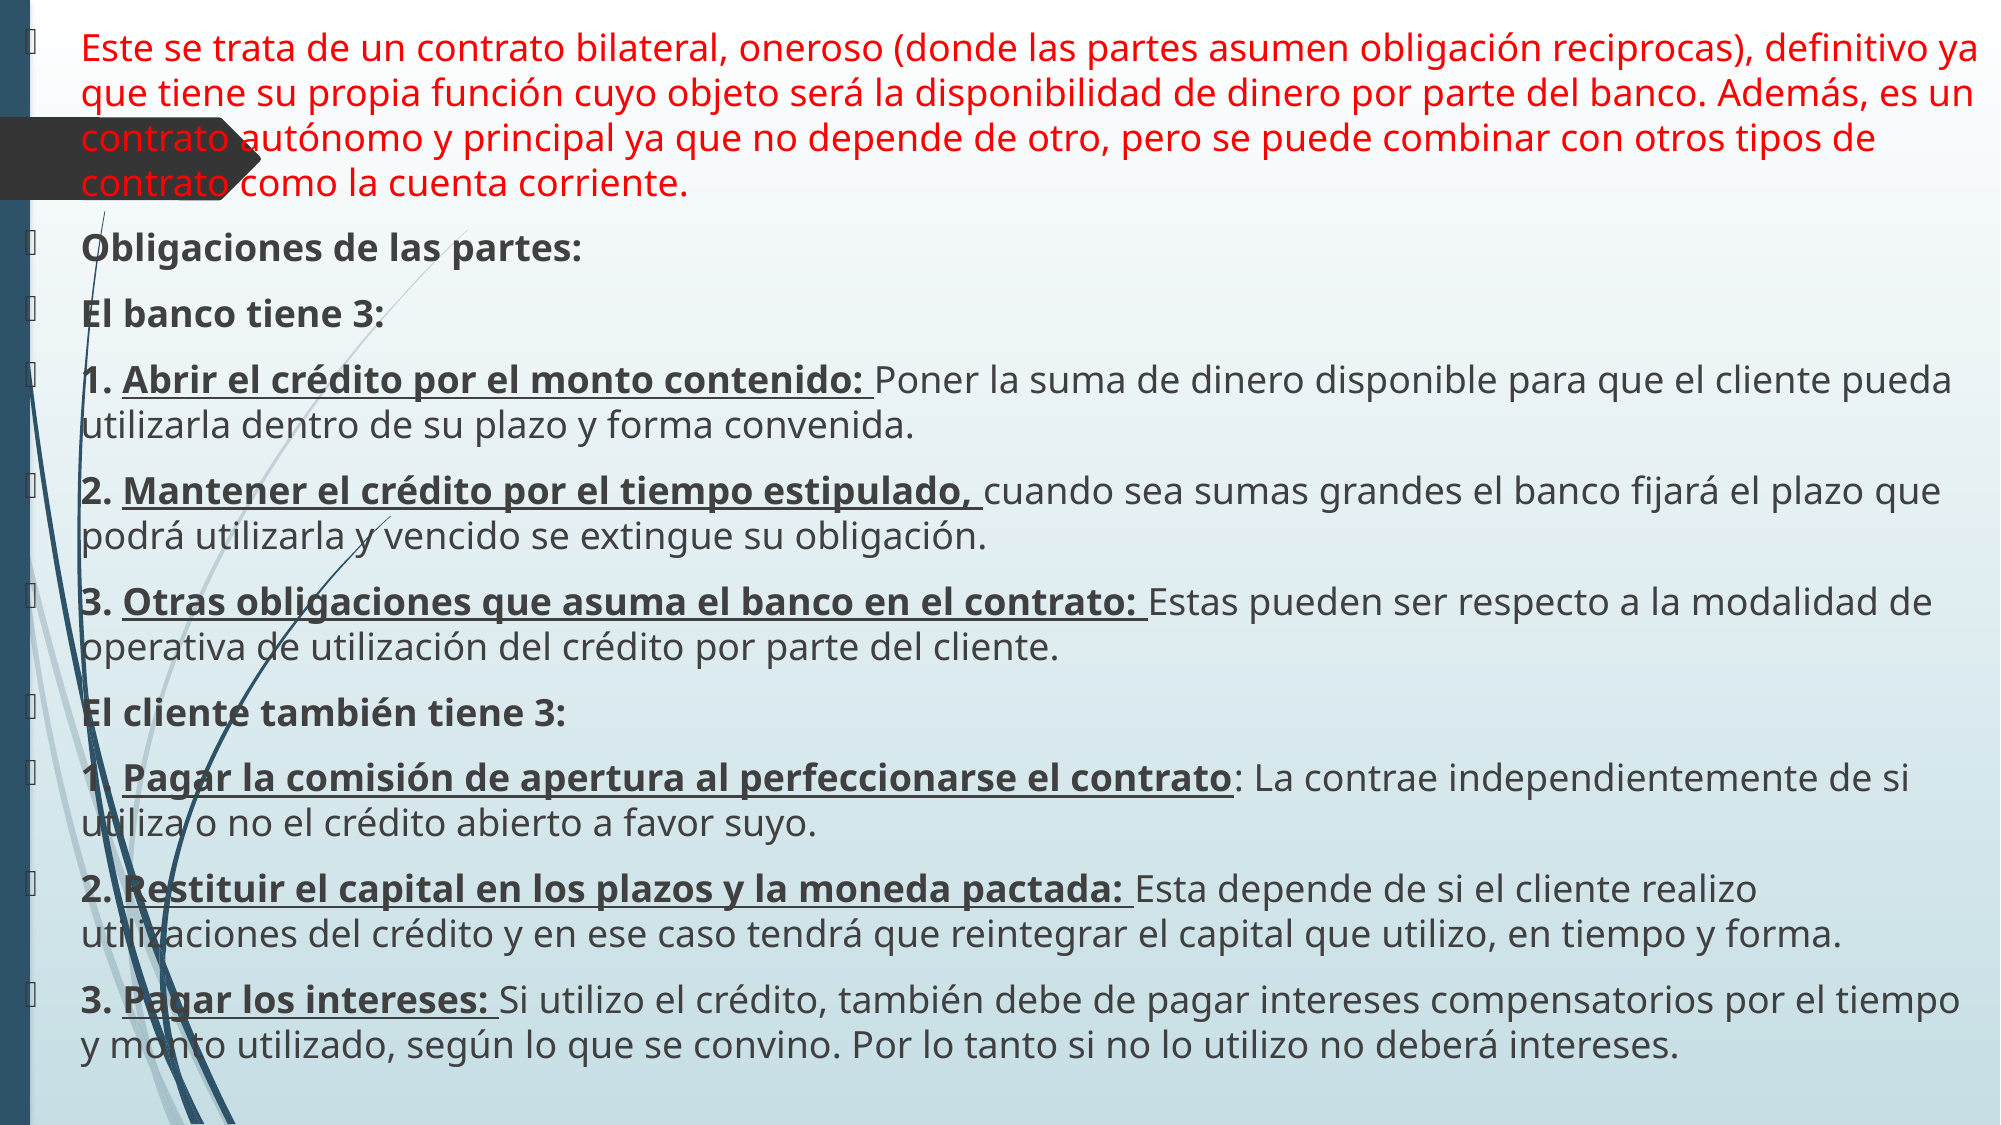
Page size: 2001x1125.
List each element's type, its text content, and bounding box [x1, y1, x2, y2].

list Este se trata de un contrato bilateral, oneroso (donde las partes asumen obligación reciprocas), definitivo ya que tiene su propia función cuyo objeto será la disponibilidad de dinero por parte del banco. Además, es un contrato autónomo y principal ya que no depende de otro, pero se puede combinar con otros tipos de contrato como la cuenta corriente. Obligaciones de las partes: El banco tiene 3: 1. Abrir el crédito por el monto contenido: Poner la suma de dinero disponible para que el cliente pueda utilizarla dentro de su plazo y forma convenida. 2. Mantener el crédito por el tiempo estipulado, cuando sea sumas grandes el banco fijará el plazo que podrá utilizarla y vencido se extingue su obligación. 3. Otras obligaciones que asuma el banco en el contrato: Estas pueden ser respecto a la modalidad de operativa de utilización del crédito por parte del cliente. El cliente también tiene 3: 1. Pagar la comisión de apertura al perfeccionarse el contrato: La contrae independientemente de si utiliza o no el crédito abierto a favor suyo. 2. Restituir el capital en los plazos y la moneda pactada: Esta depende de si el cliente realizo utilizaciones del crédito y en ese caso tendrá que reintegrar el capital que utilizo, en tiempo y forma. 3. Pagar los intereses: Si utilizo el crédito, también debe de pagar intereses compensatorios por el tiempo y monto utilizado, según lo que se convino. Por lo tanto si no lo utilizo no deberá intereses. [9, 15, 2000, 1125]
